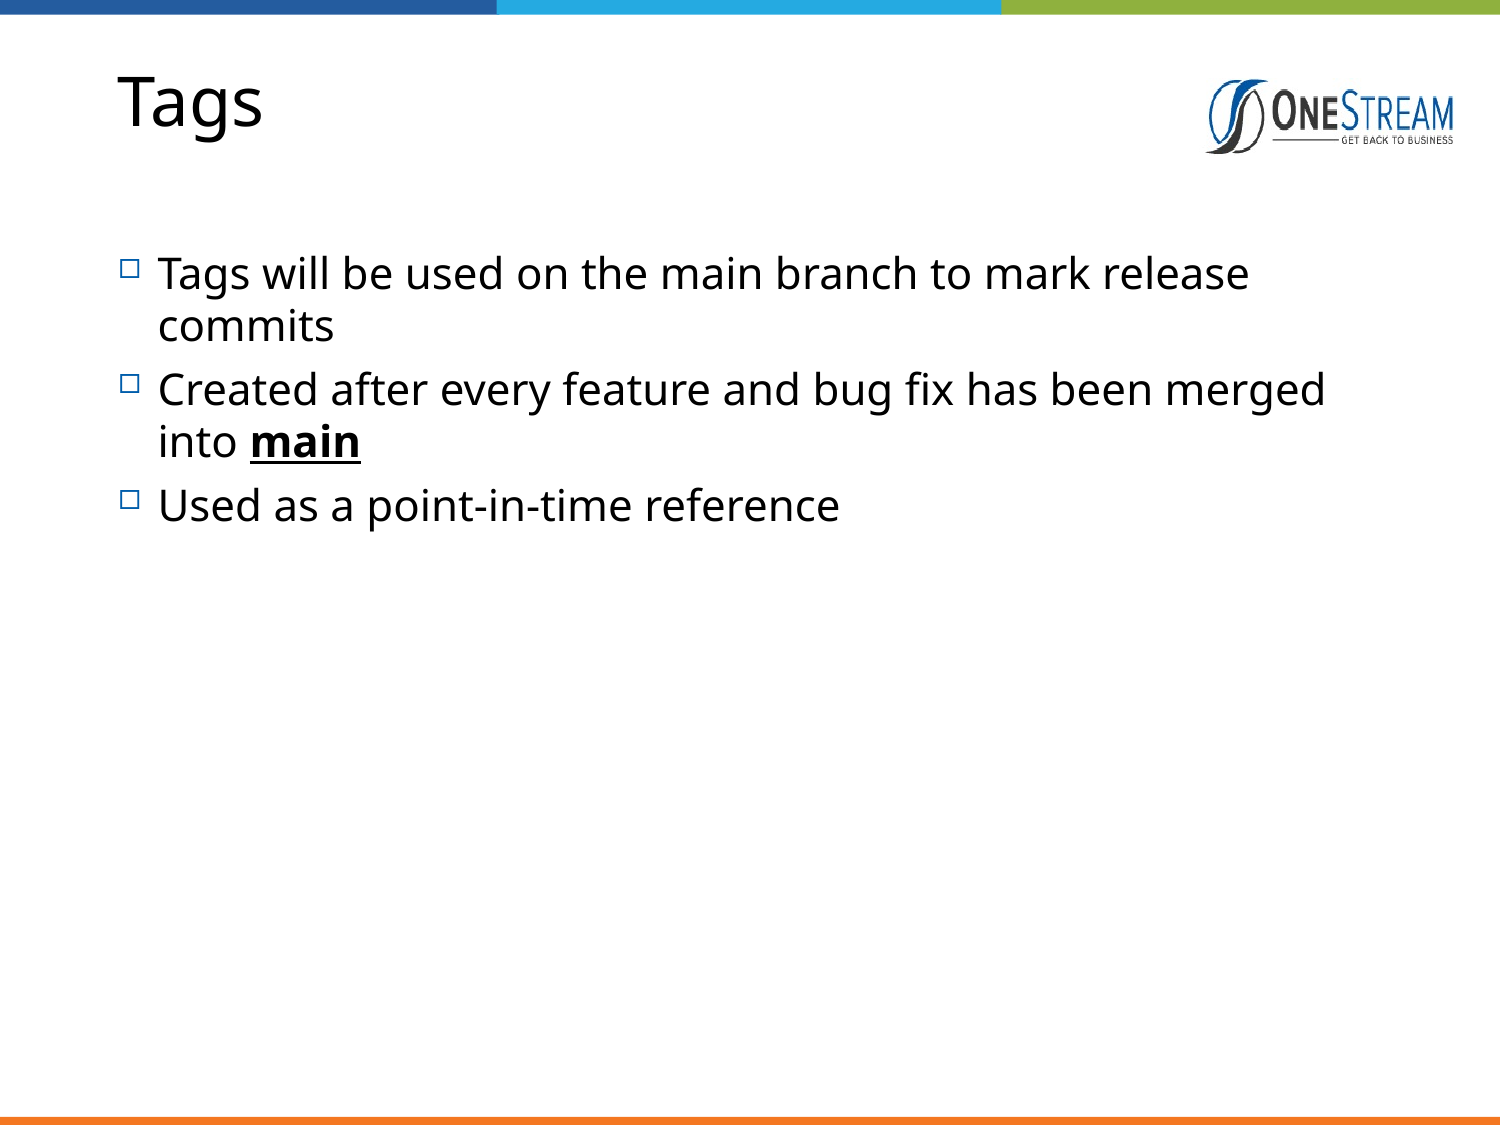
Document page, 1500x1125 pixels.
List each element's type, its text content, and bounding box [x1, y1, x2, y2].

title Tags [103, 59, 1397, 209]
picture [1397, 78, 1456, 156]
list Tags will be used on the main branch to mark release commits Created after every feature and bug fix has been merged into main Used as a point-in-time reference [103, 238, 1397, 1014]
